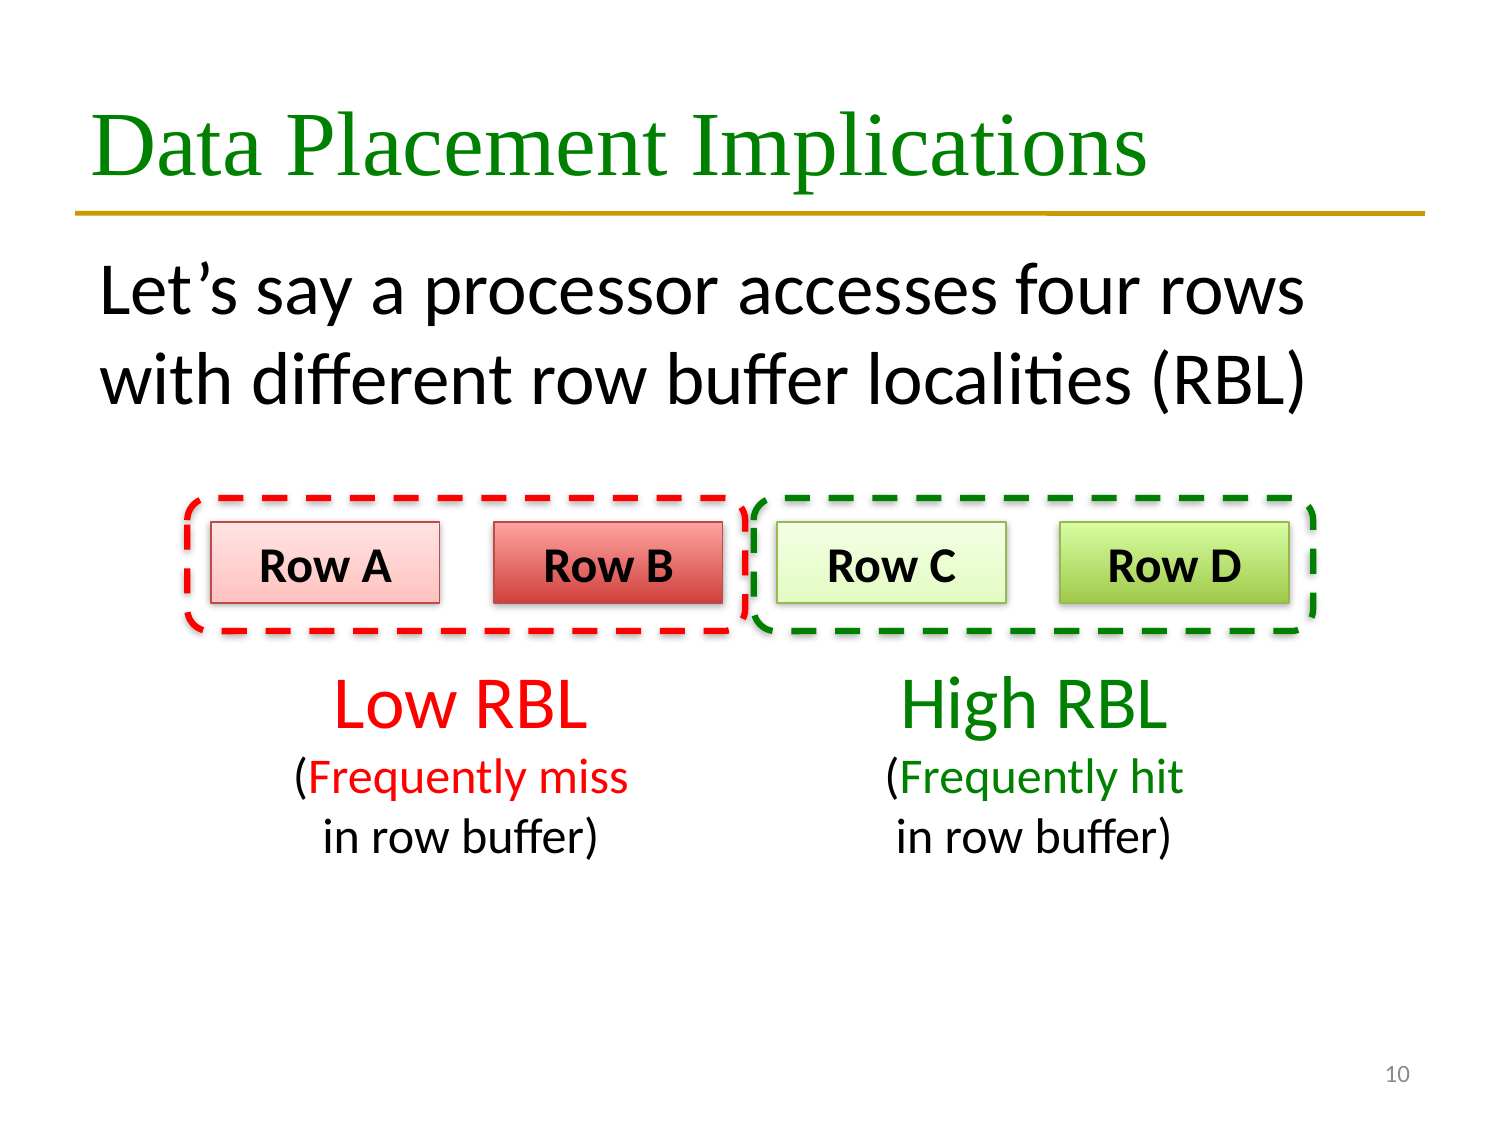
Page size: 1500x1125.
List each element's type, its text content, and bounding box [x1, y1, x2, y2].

slide_number 10 [1074, 1042, 1425, 1103]
text_box Let’s say a processor accesses four rows with different row buffer localities (RBL) [84, 232, 1324, 428]
text_box High RBL (Frequently hit in row buffer) [869, 645, 1200, 871]
text_box Low RBL (Frequently miss in row buffer) [277, 645, 644, 871]
text_box [186, 497, 746, 632]
title Data Placement Implications [75, 45, 1425, 233]
text_box [752, 497, 1314, 632]
